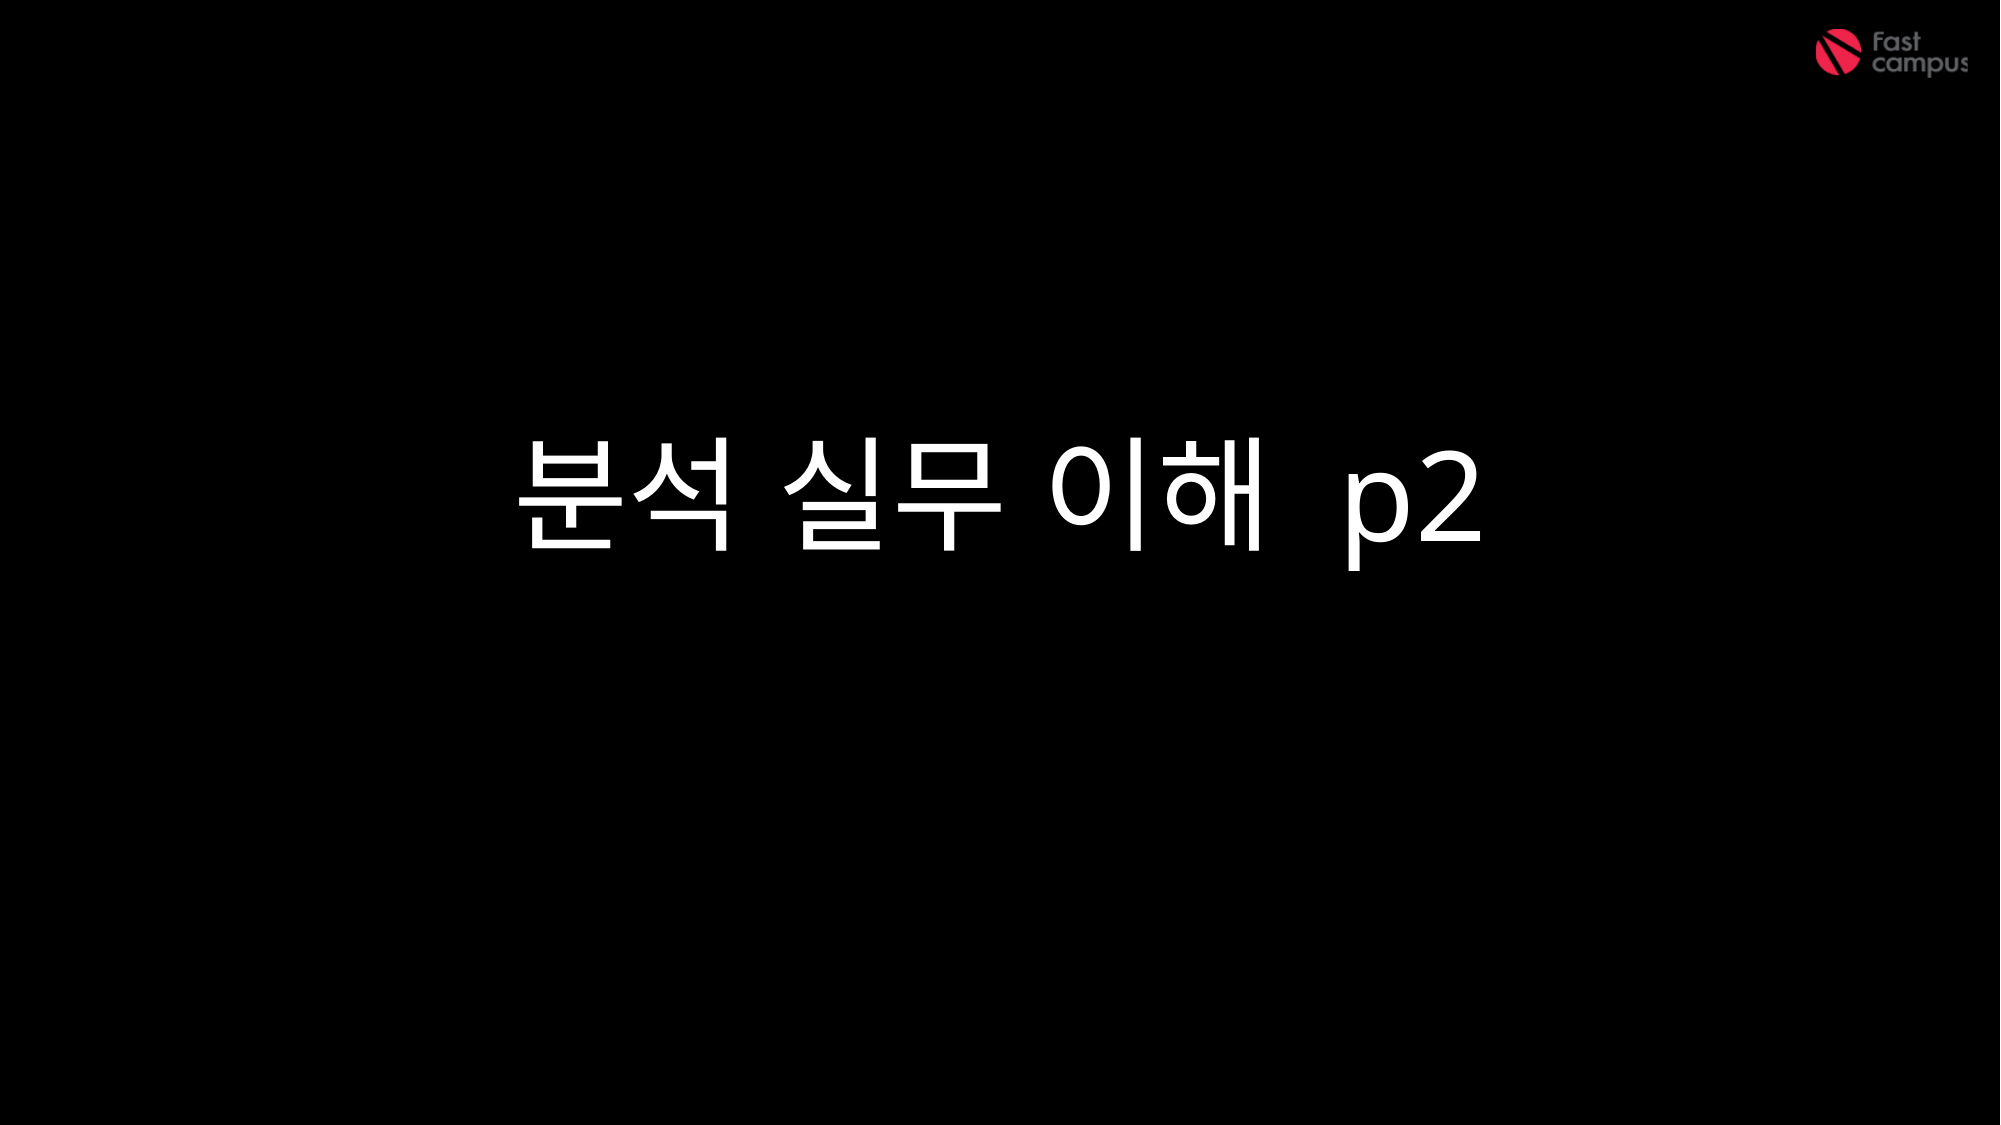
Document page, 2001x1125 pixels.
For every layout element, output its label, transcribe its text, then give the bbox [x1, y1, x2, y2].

title 분석 실무 이해 p2 [249, 184, 1750, 576]
